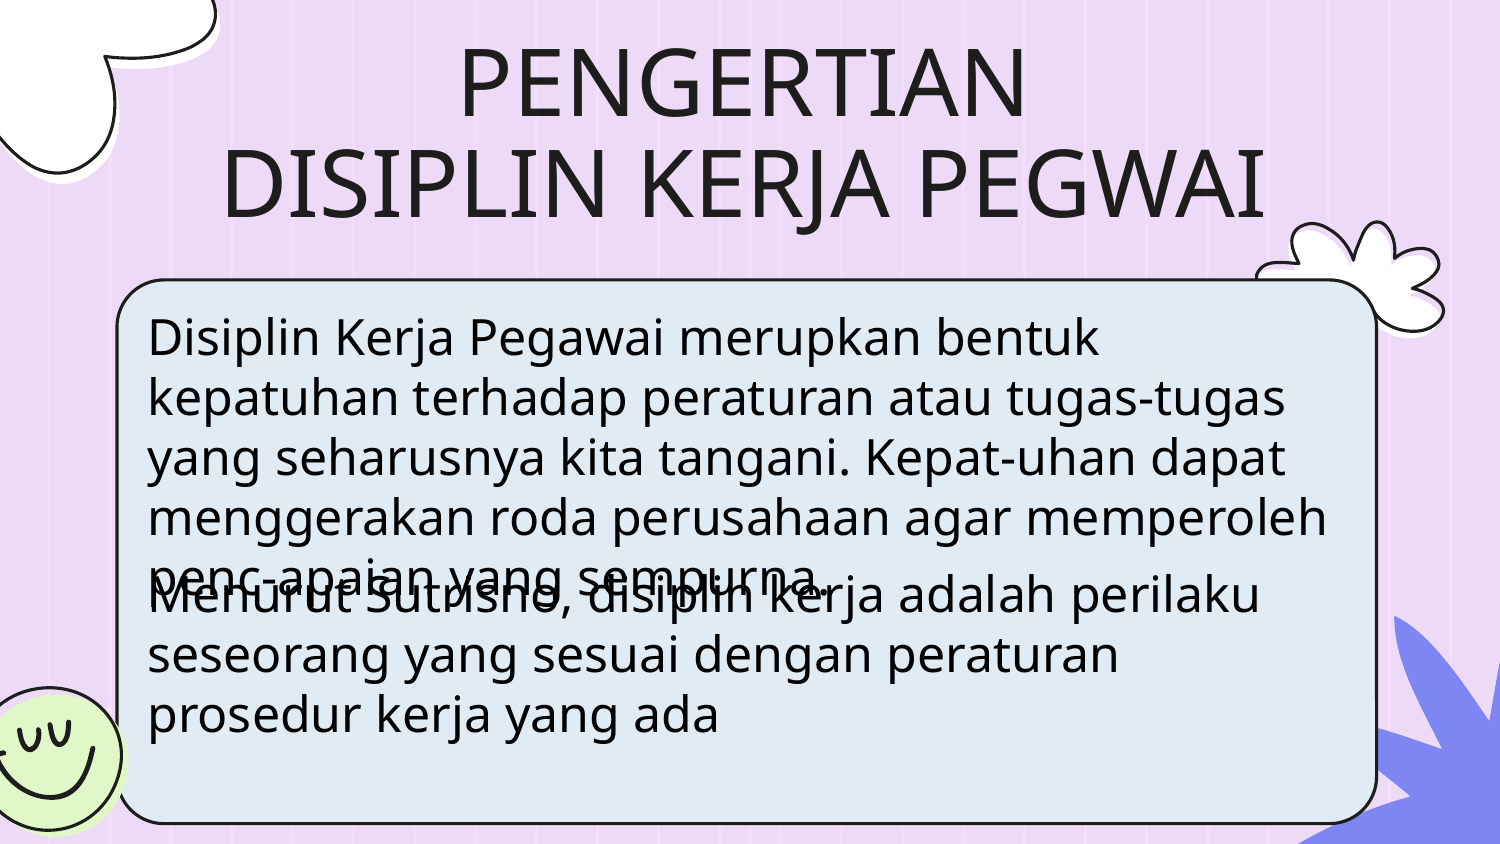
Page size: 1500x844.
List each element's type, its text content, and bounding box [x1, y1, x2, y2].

text_box Menurut Sutrisno, disiplin kerja adalah perilaku seseorang yang sesuai dengan peraturan prosedur kerja yang ada [132, 555, 1335, 790]
text_box Disiplin Kerja Pegawai merupkan bentuk kepatuhan terhadap peraturan atau tugas-tugas yang seharusnya kita tangani. Kepat-uhan dapat menggerakan roda perusahaan agar memperoleh penc-apaian yang sempurna. [132, 297, 1354, 551]
text_box [116, 279, 1377, 824]
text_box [1253, 220, 1448, 342]
title PENGERTIAN DISIPLIN KERJA PEGWAI [110, 20, 1377, 210]
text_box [0, 658, 154, 844]
